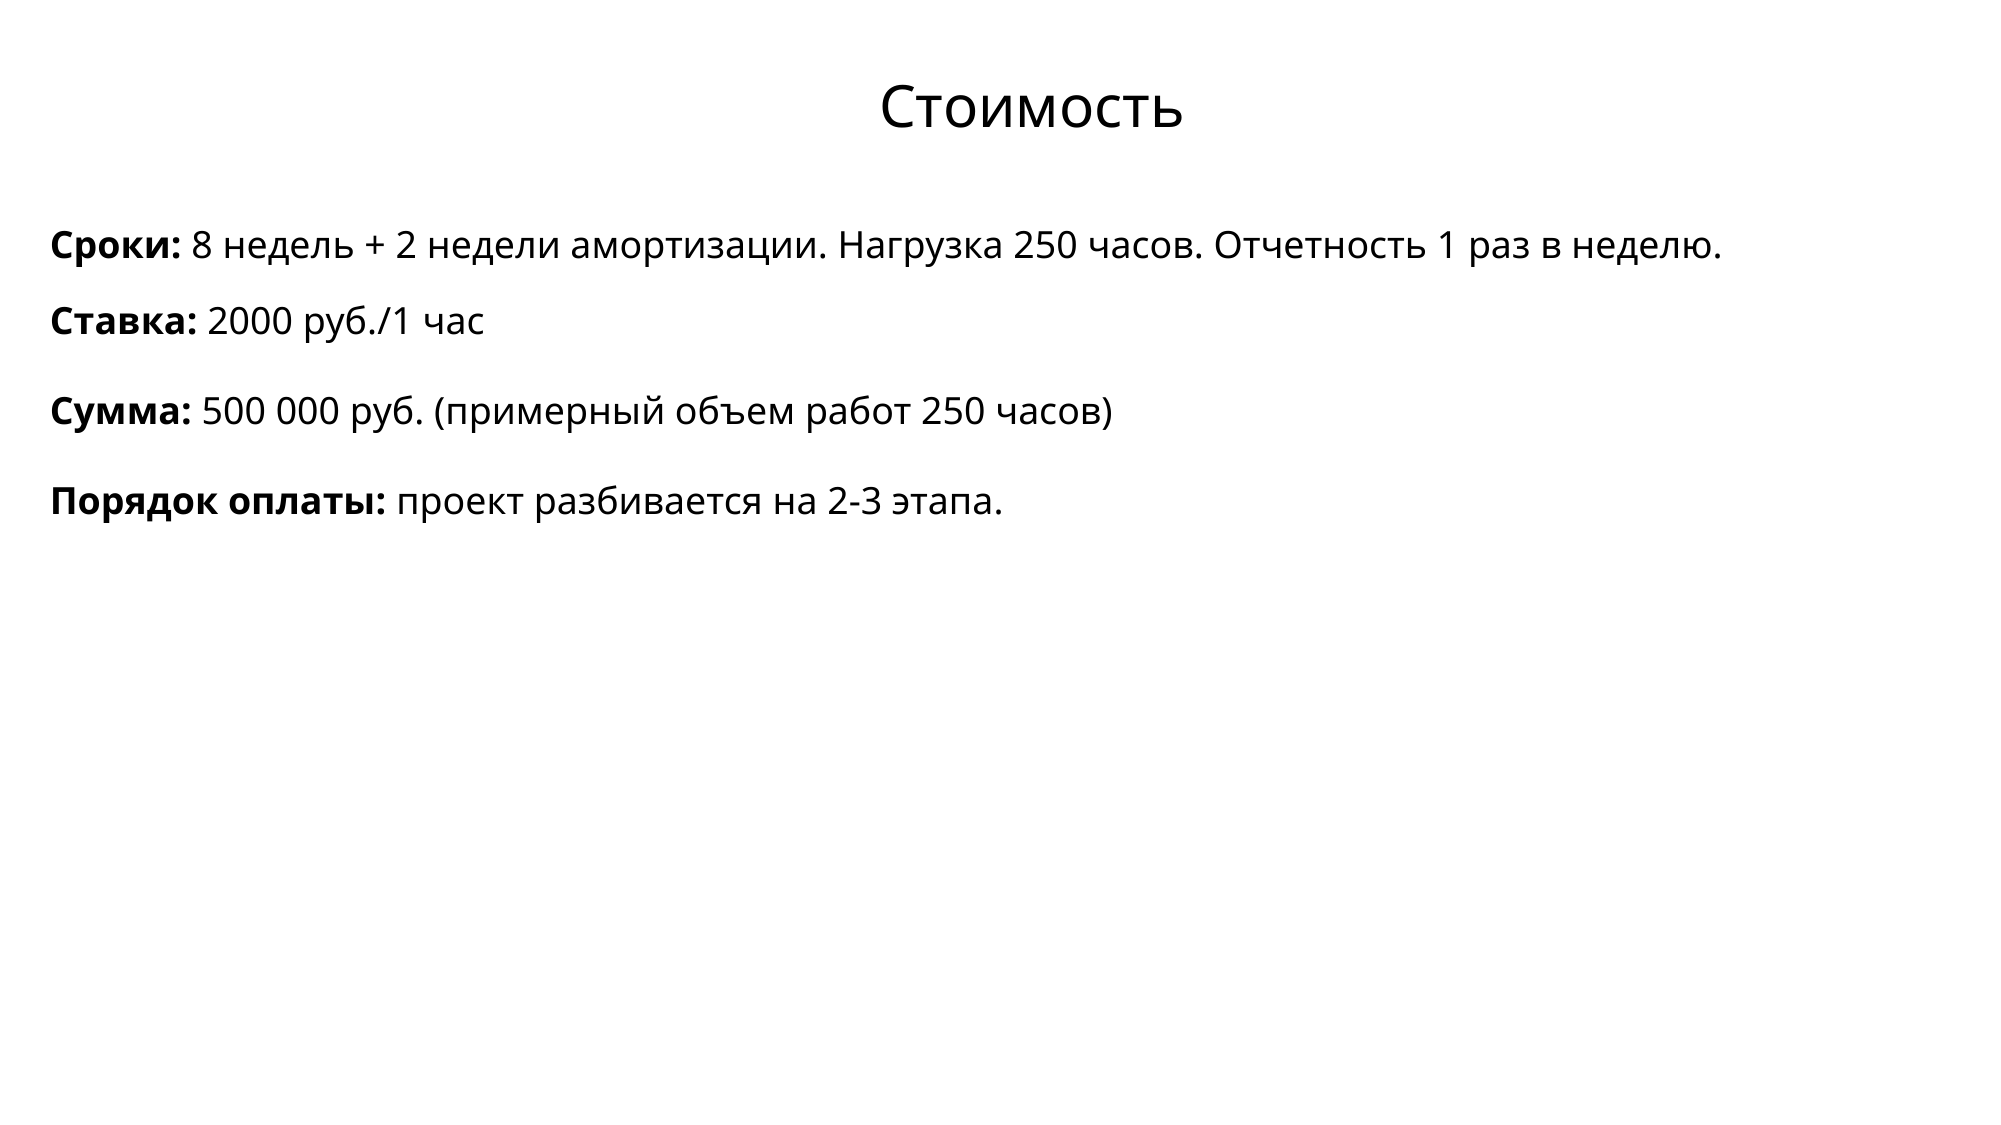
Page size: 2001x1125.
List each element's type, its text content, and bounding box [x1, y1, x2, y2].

text_box Ставка: 2000 руб./1 час Сумма: 500 000 руб. (примерный объем работ 250 часов) Порядок оплаты: проект разбивается на 2-3 этапа. [34, 289, 1928, 575]
title Стоимость [281, 0, 1782, 148]
text_box Сроки: 8 недель + 2 недели амортизации. Нагрузка 250 часов. Отчетность 1 раз в неделю. [34, 168, 1928, 289]
